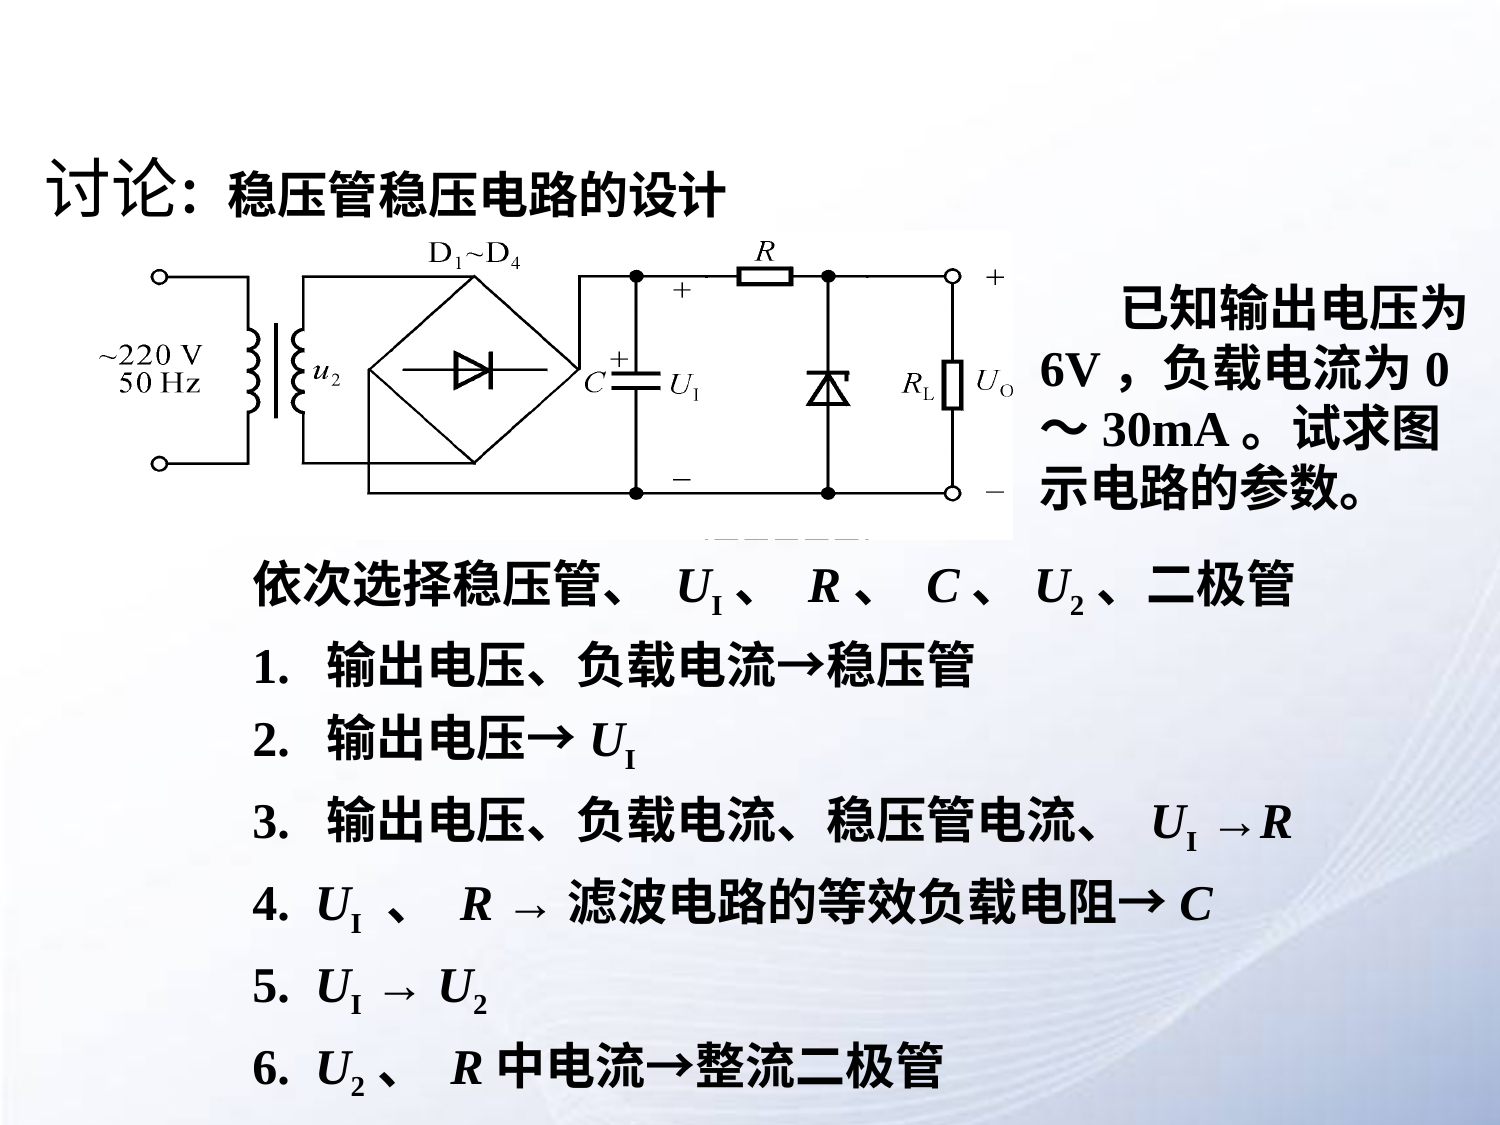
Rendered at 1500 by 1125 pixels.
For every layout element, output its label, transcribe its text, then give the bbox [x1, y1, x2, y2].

text_box 已知输出电压为6V，负载电流为0～30mA。试求图示电路的参数。 [1025, 269, 1500, 524]
title 讨论：稳压管稳压电路的设计 [29, 136, 943, 238]
picture [0, 0, 1500, 1125]
text_box 依次选择稳压管、 UI、 R、 C、U2、二极管 1. 输出电压、负载电流→稳压管 2. 输出电压→UI 3. 输出电压、负载电流、稳压管电流、 UI →R 4. UI 、 R →滤波电路的等效负载电阻→C 5. UI → U2 6. U2、 R中电流→整流二极管 [237, 531, 1438, 1110]
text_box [99, 231, 1013, 541]
